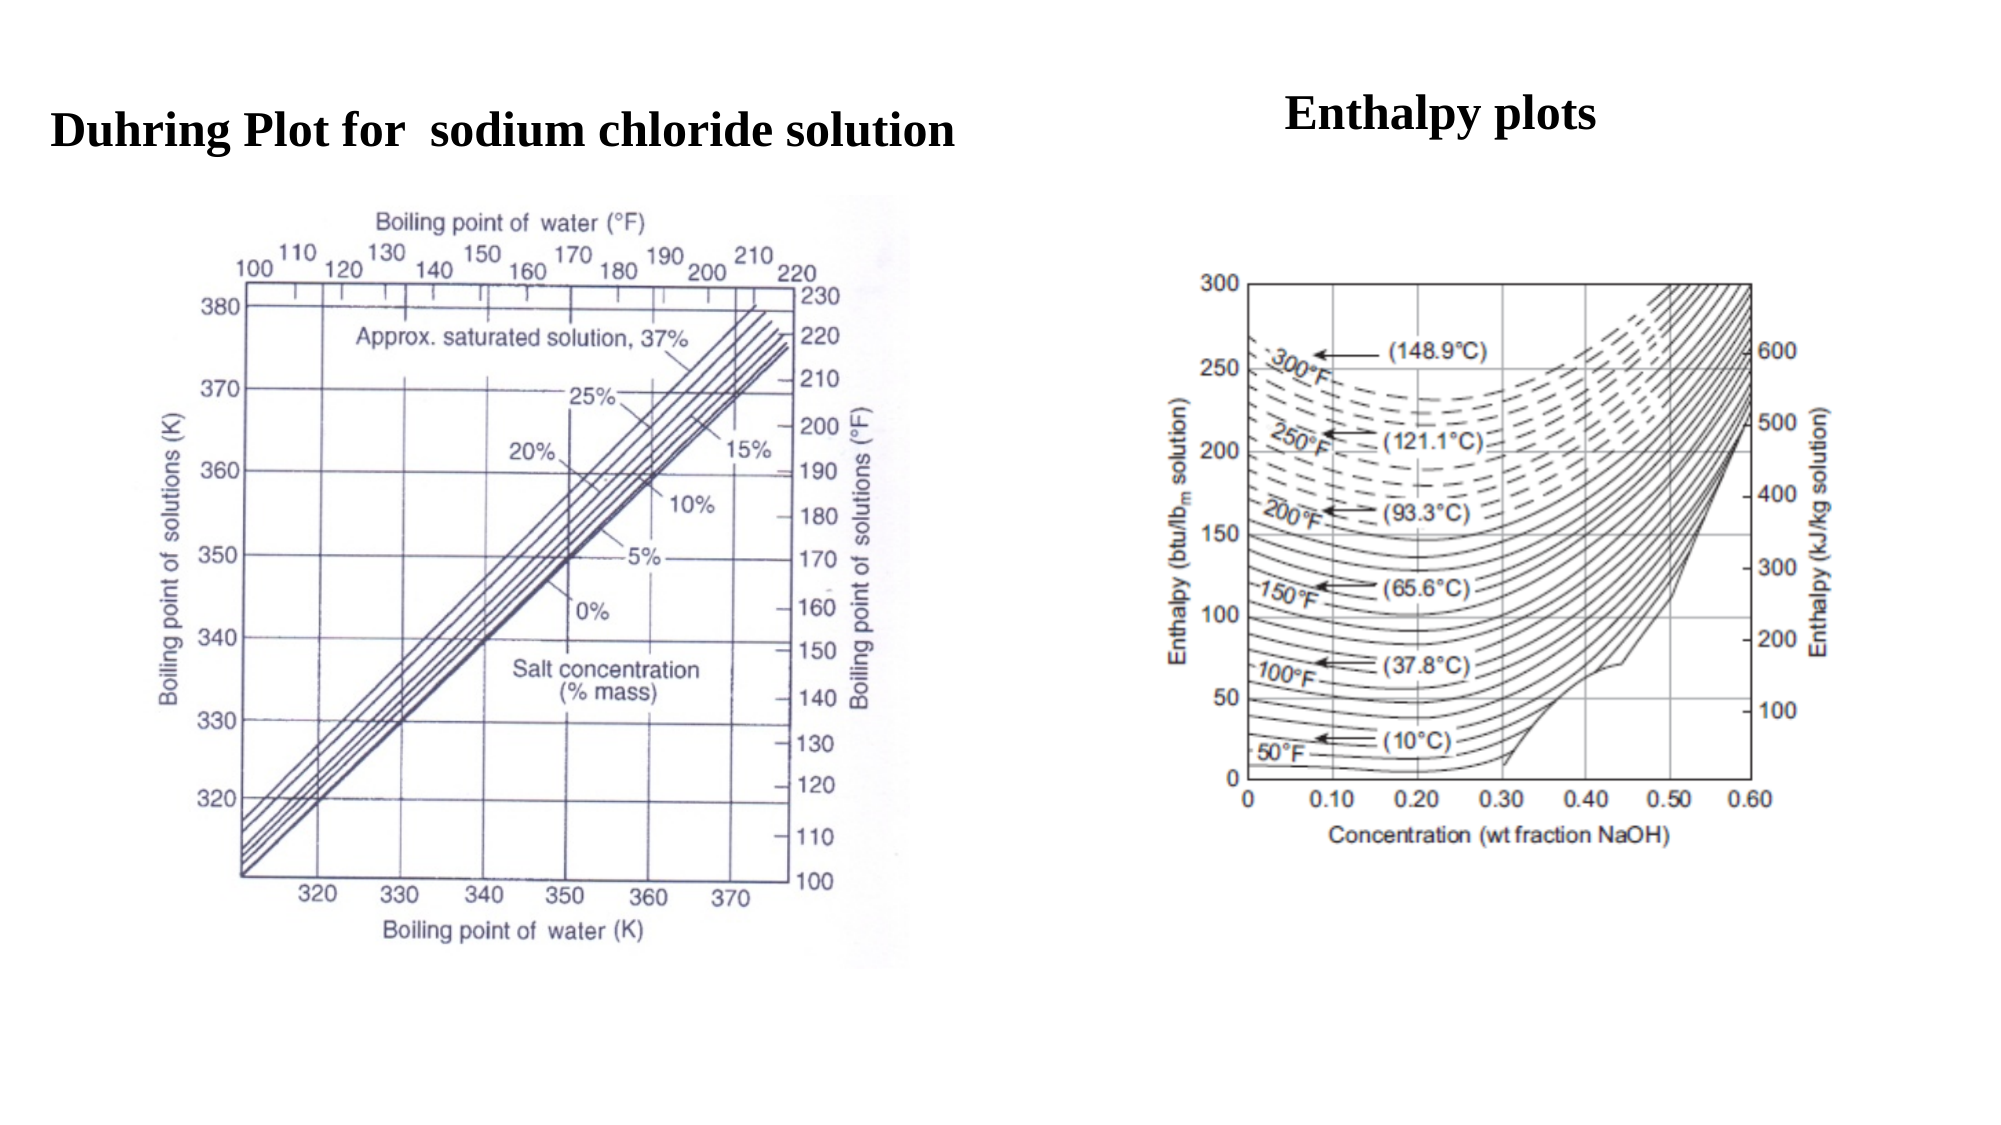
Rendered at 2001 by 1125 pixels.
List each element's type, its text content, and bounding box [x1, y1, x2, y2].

picture [1090, 239, 1918, 854]
text_box Duhring Plot for sodium chloride solution [35, 88, 1145, 164]
text_box Enthalpy plots [1269, 63, 1692, 147]
picture [111, 195, 910, 970]
